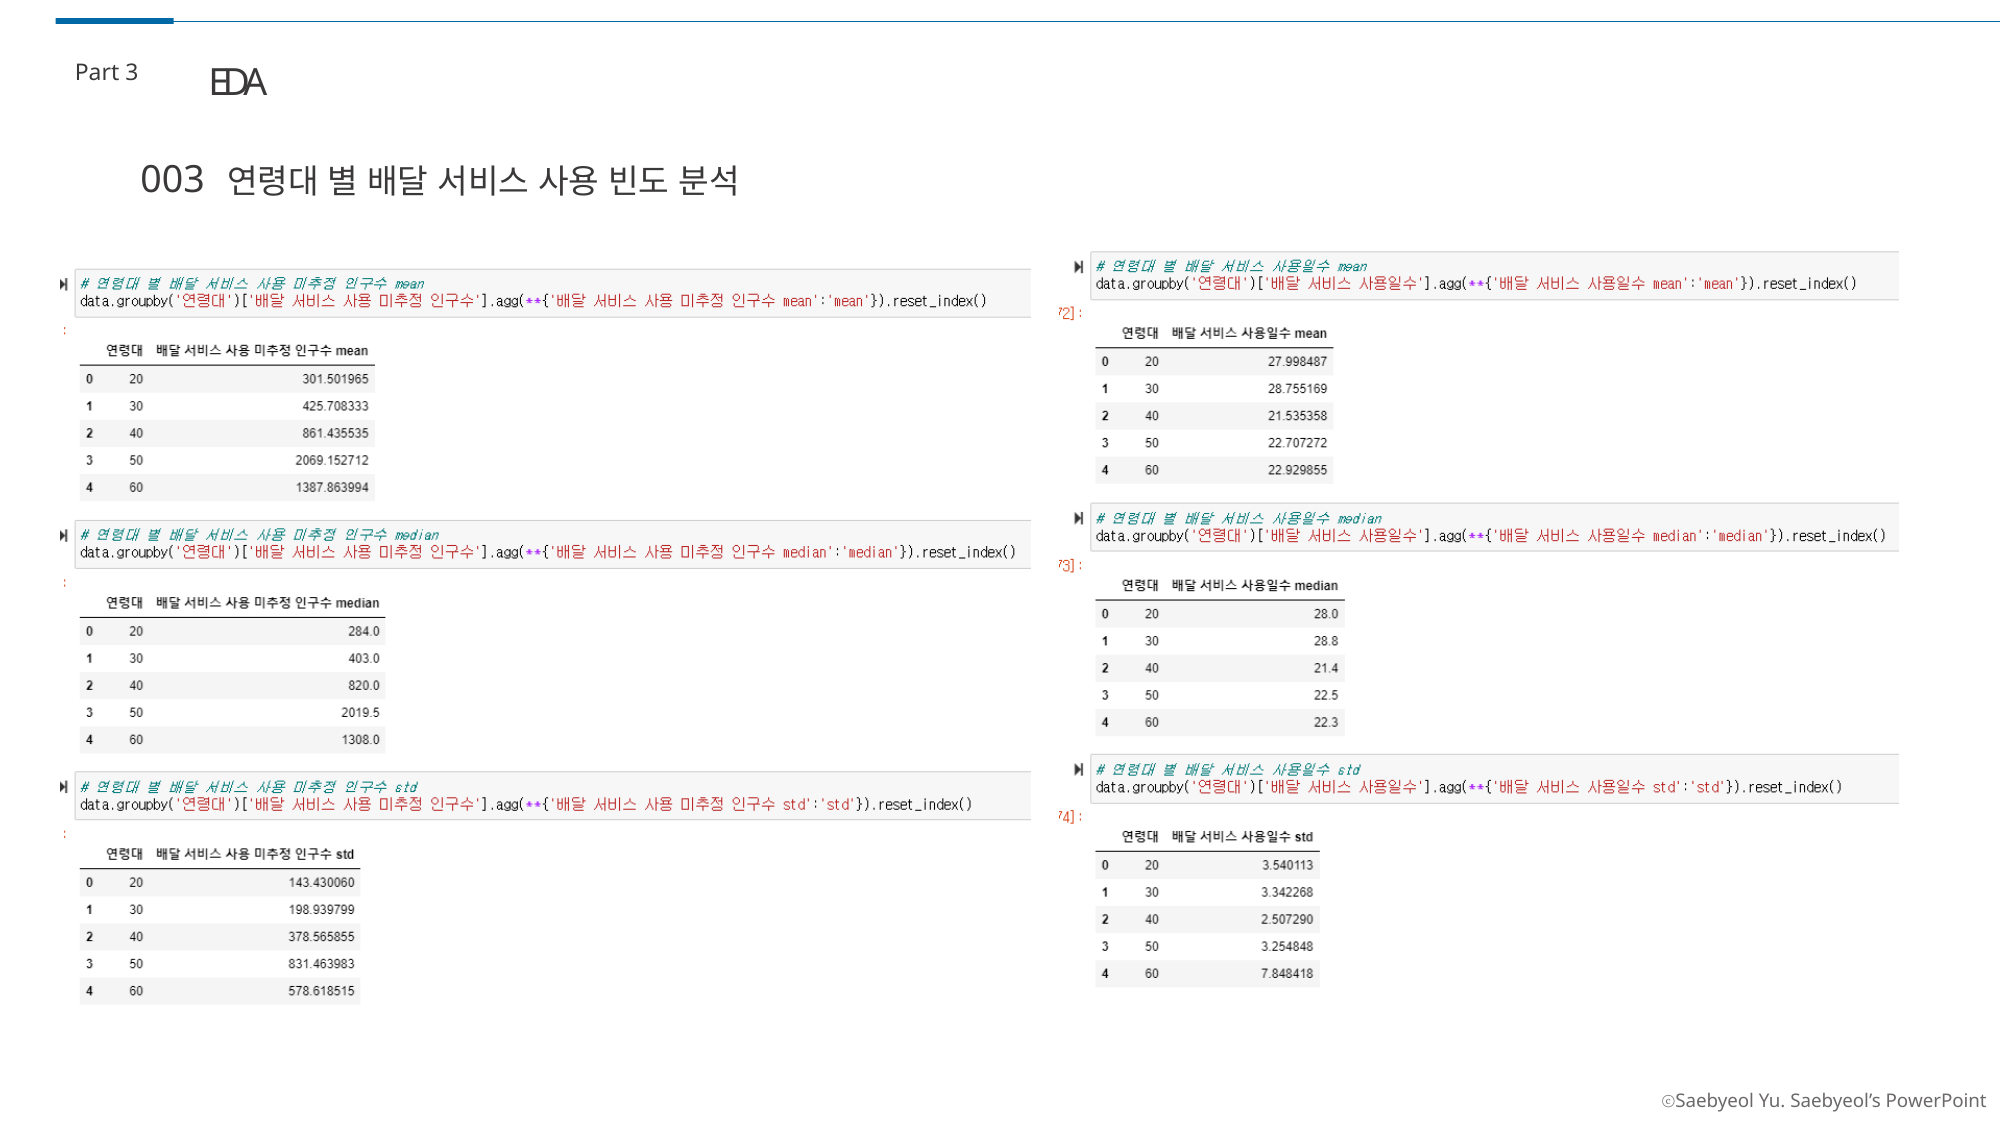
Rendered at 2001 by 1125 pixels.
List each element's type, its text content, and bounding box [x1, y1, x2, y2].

text_box EDA [193, 50, 283, 110]
picture [60, 251, 1031, 1011]
text_box [54, 17, 175, 25]
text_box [128, 147, 857, 209]
picture [1059, 243, 1899, 1003]
text_box Part 3 [59, 50, 154, 93]
